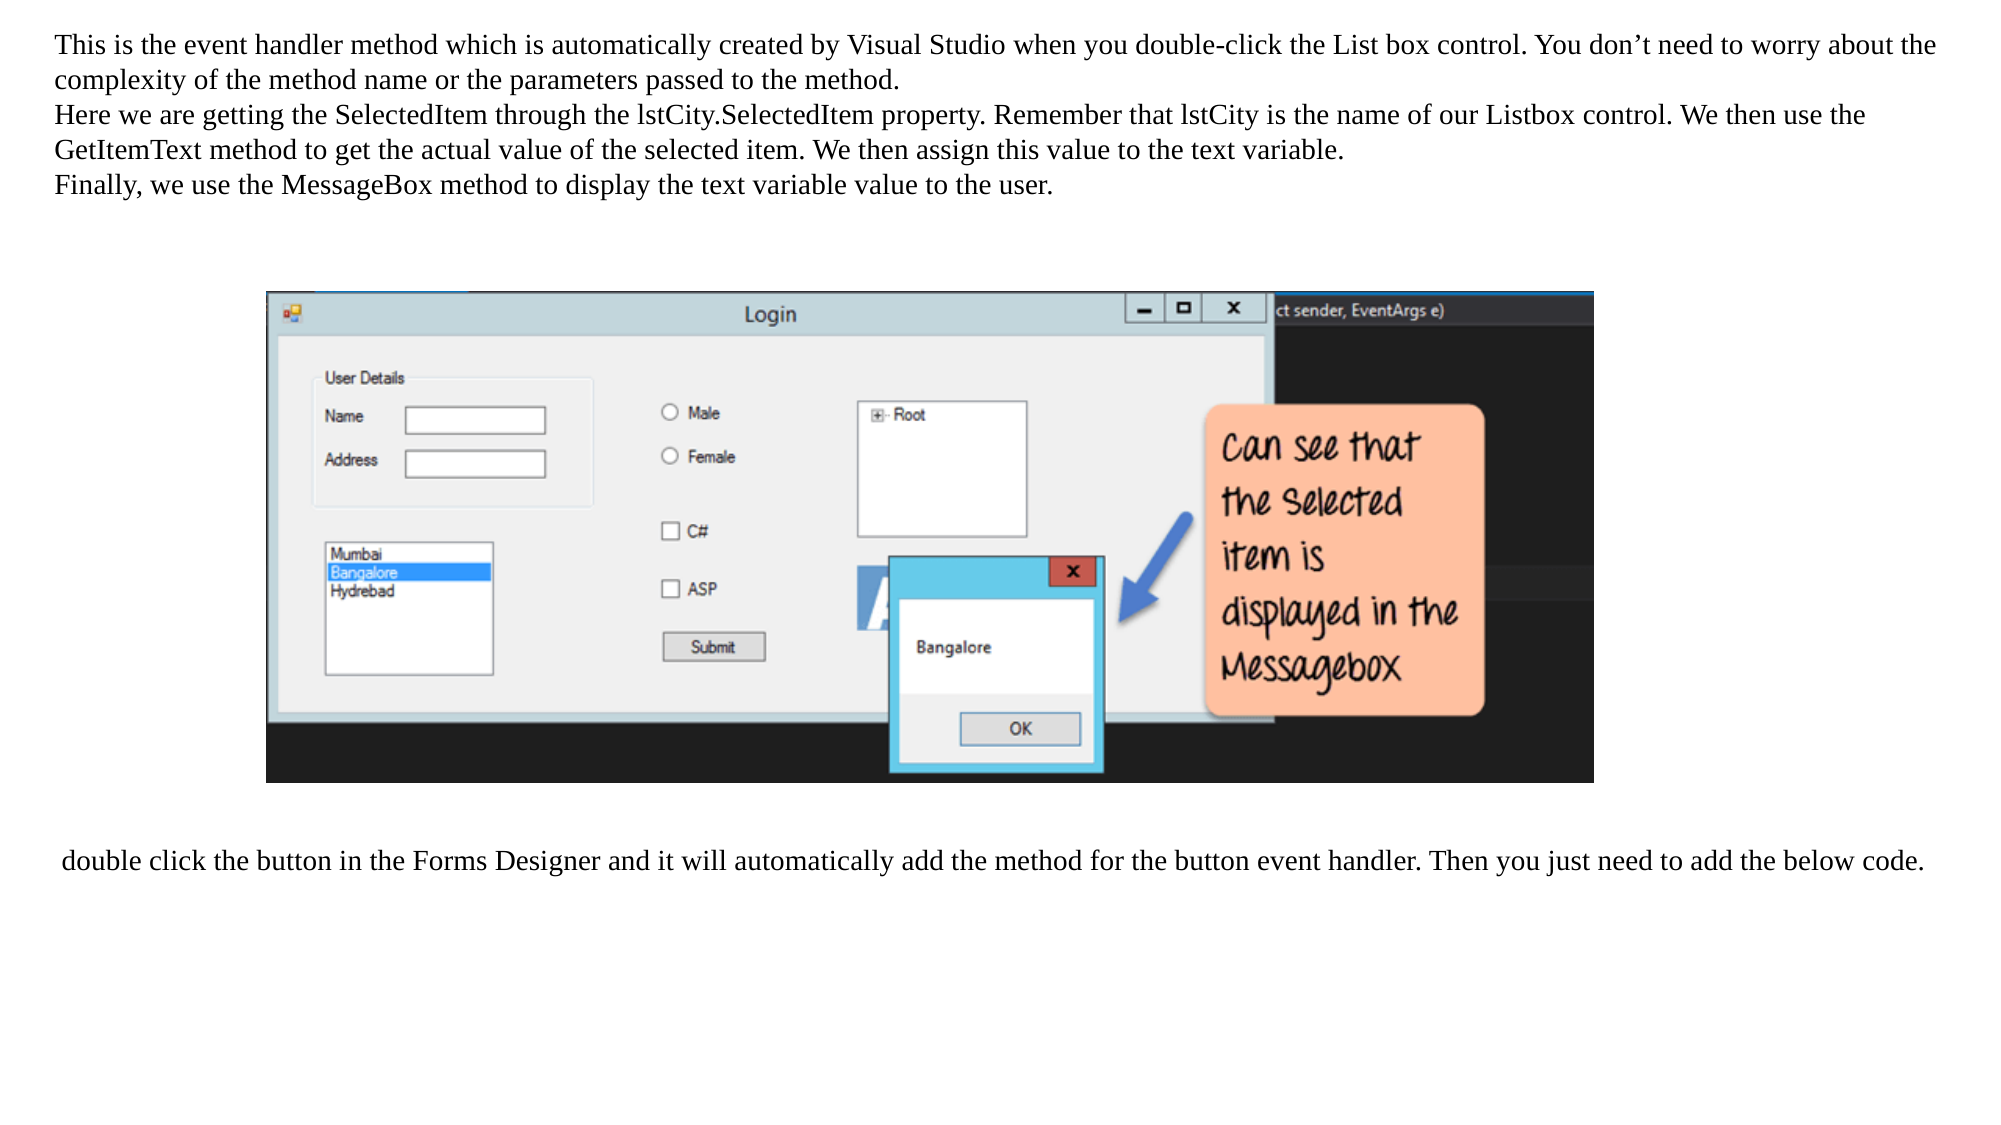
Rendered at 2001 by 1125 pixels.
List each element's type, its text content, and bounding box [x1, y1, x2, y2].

text_box double click the button in the Forms Designer and it will automatically add the method for the button event handler. Then you just need to add the below code. [39, 834, 1970, 884]
text_box This is the event handler method which is automatically created by Visual Studio when you double-click the List box control. You don’t need to worry about the complexity of the method name or the parameters passed to the method. Here we are getting the SelectedItem through the lstCity.SelectedItem property. Remember that lstCity is the name of our Listbox control. We then use the GetItemText method to get the actual value of the selected item. We then assign this value to the text variable. Finally, we use the MessageBox method to display the text variable value to the user. [39, 18, 2000, 208]
picture [266, 291, 1594, 783]
